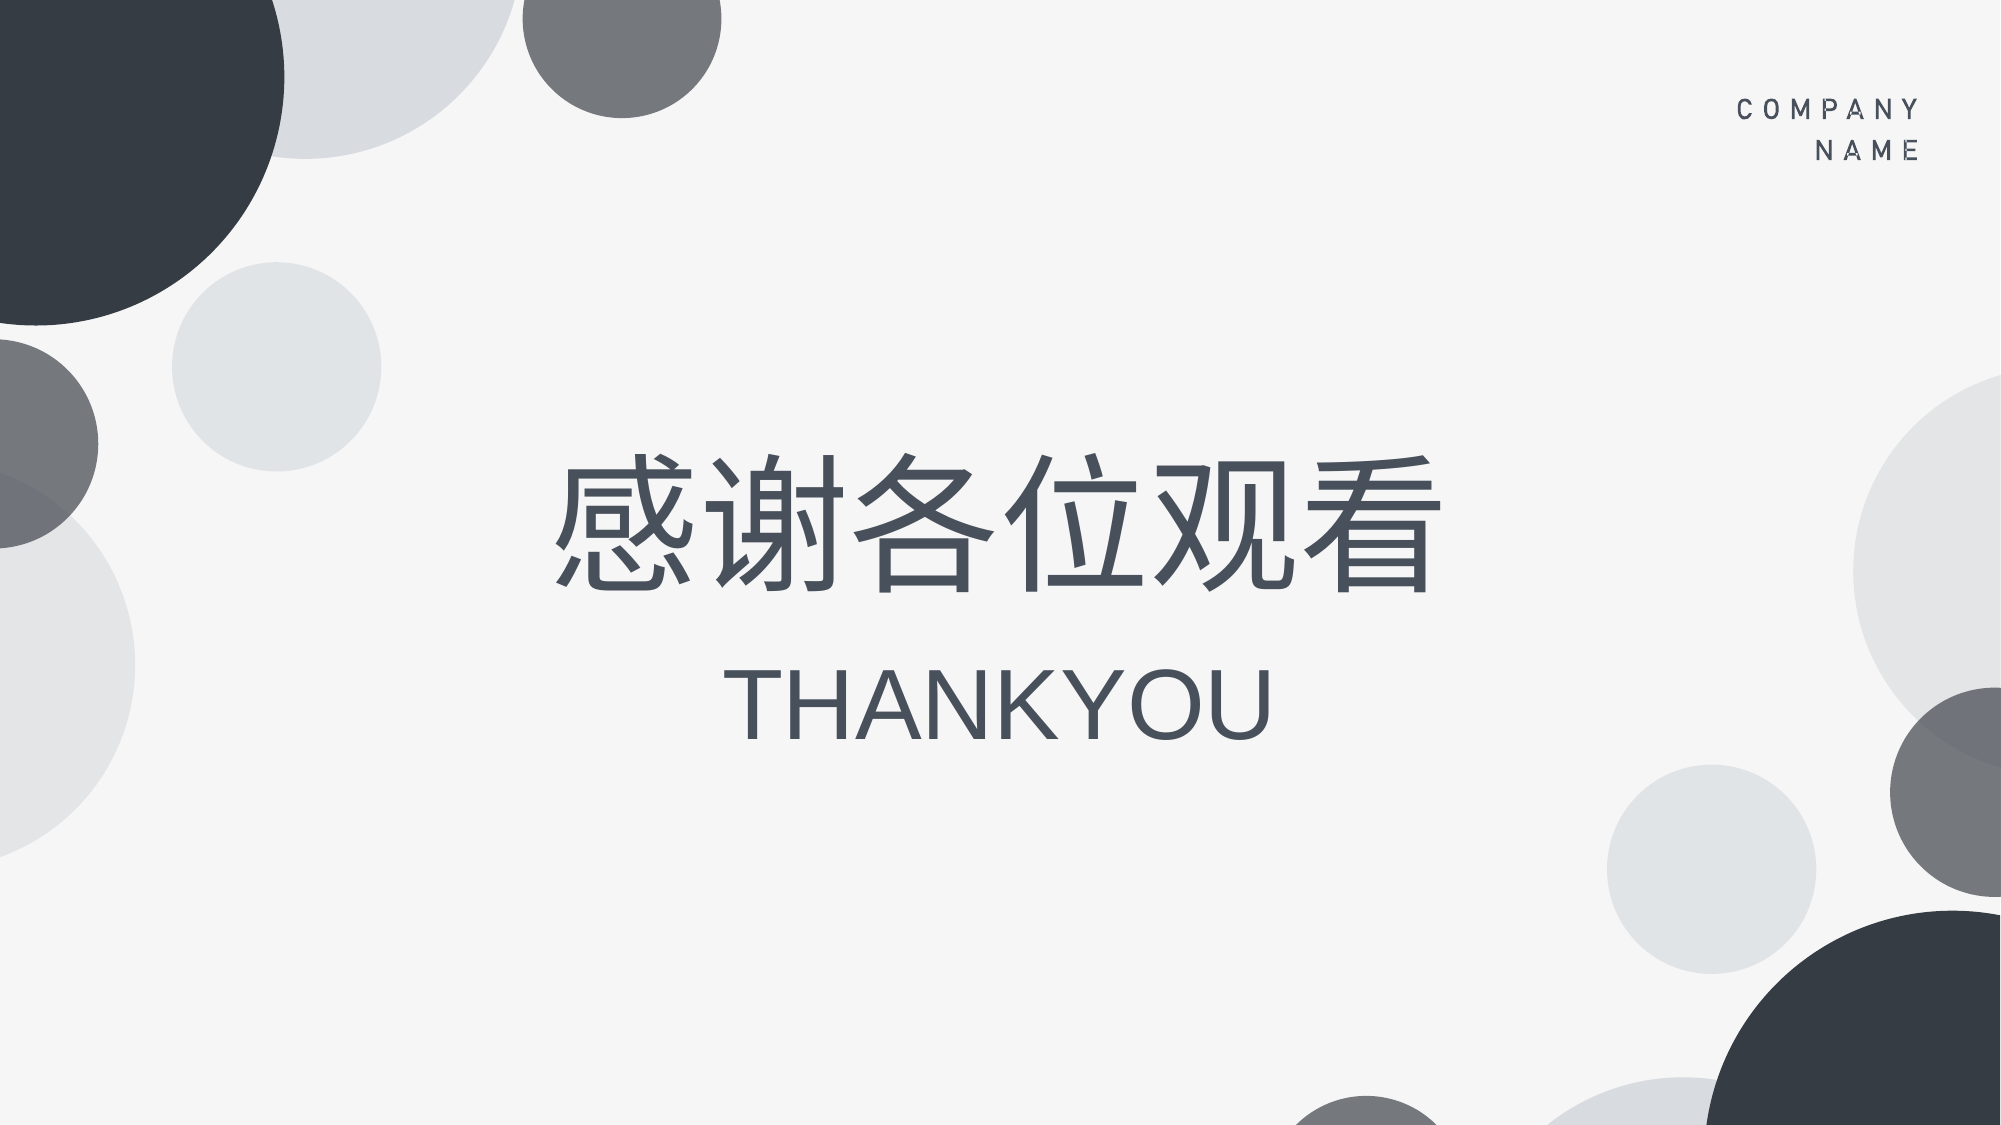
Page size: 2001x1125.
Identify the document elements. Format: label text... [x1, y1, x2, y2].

text_box [1843, 139, 1861, 161]
text_box [1791, 98, 1810, 120]
text_box [1822, 98, 1837, 120]
text_box [1737, 98, 1752, 120]
text_box [1903, 139, 1917, 161]
text_box THANKYOU [619, 632, 1381, 767]
text_box 感谢各位观看 [535, 423, 1465, 619]
text_box [1872, 139, 1891, 161]
text_box [1764, 98, 1779, 120]
text_box [1846, 98, 1864, 120]
text_box [1875, 98, 1891, 120]
text_box [1816, 139, 1832, 161]
text_box [1901, 98, 1917, 120]
